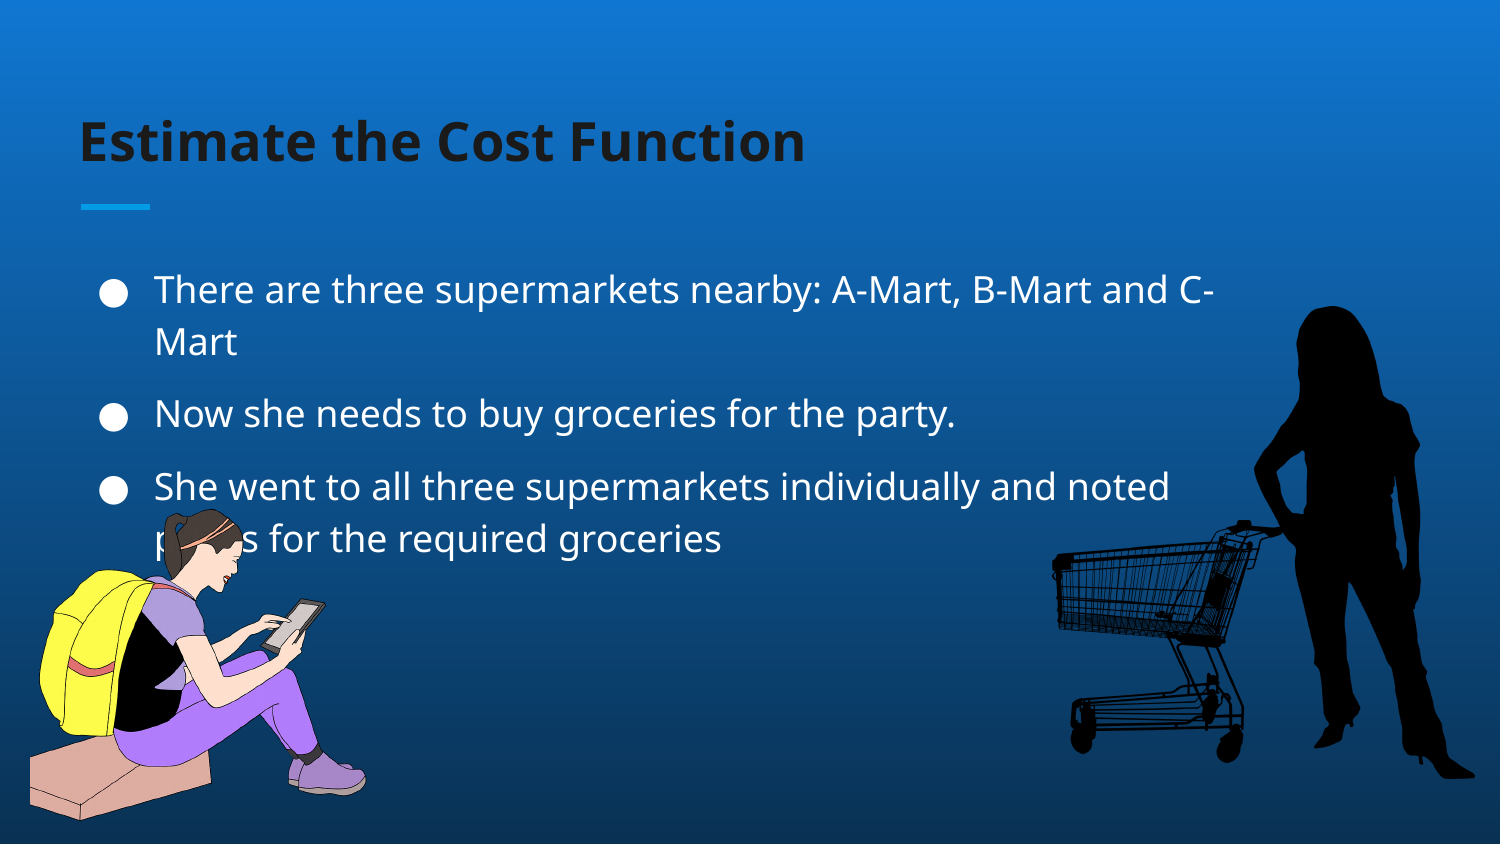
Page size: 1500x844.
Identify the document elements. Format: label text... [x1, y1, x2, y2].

picture [30, 492, 370, 831]
list There are three supermarkets nearby: A-Mart, B-Mart and C-Mart Now she needs to buy groceries for the party. She went to all three supermarkets individually and noted prices for the required groceries [63, 244, 1266, 750]
picture [1052, 306, 1475, 779]
title Estimate the Cost Function [63, 75, 1437, 188]
